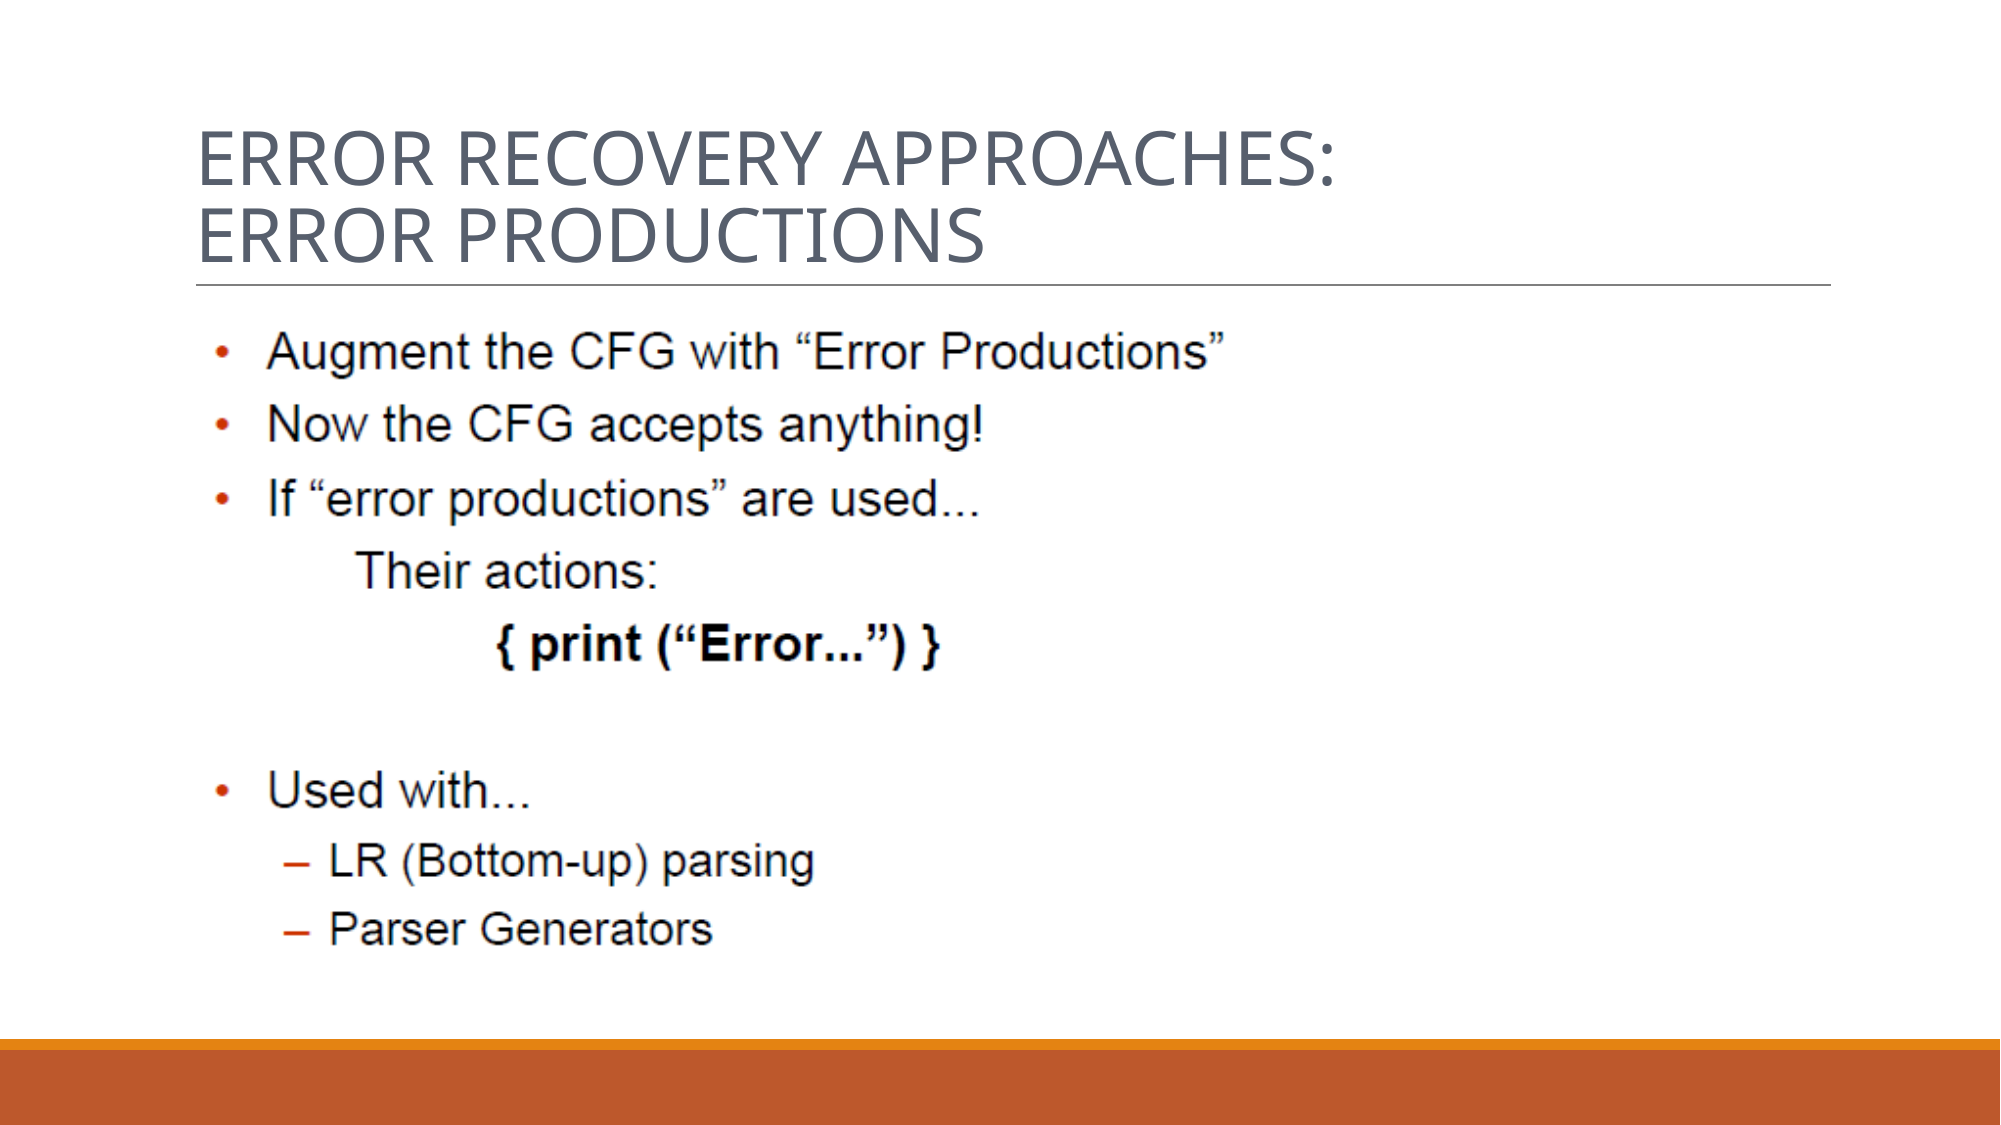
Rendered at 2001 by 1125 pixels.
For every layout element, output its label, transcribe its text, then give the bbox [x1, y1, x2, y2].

picture [206, 303, 1244, 970]
title Error Recovery Approaches: Error Productions [180, 47, 1830, 285]
